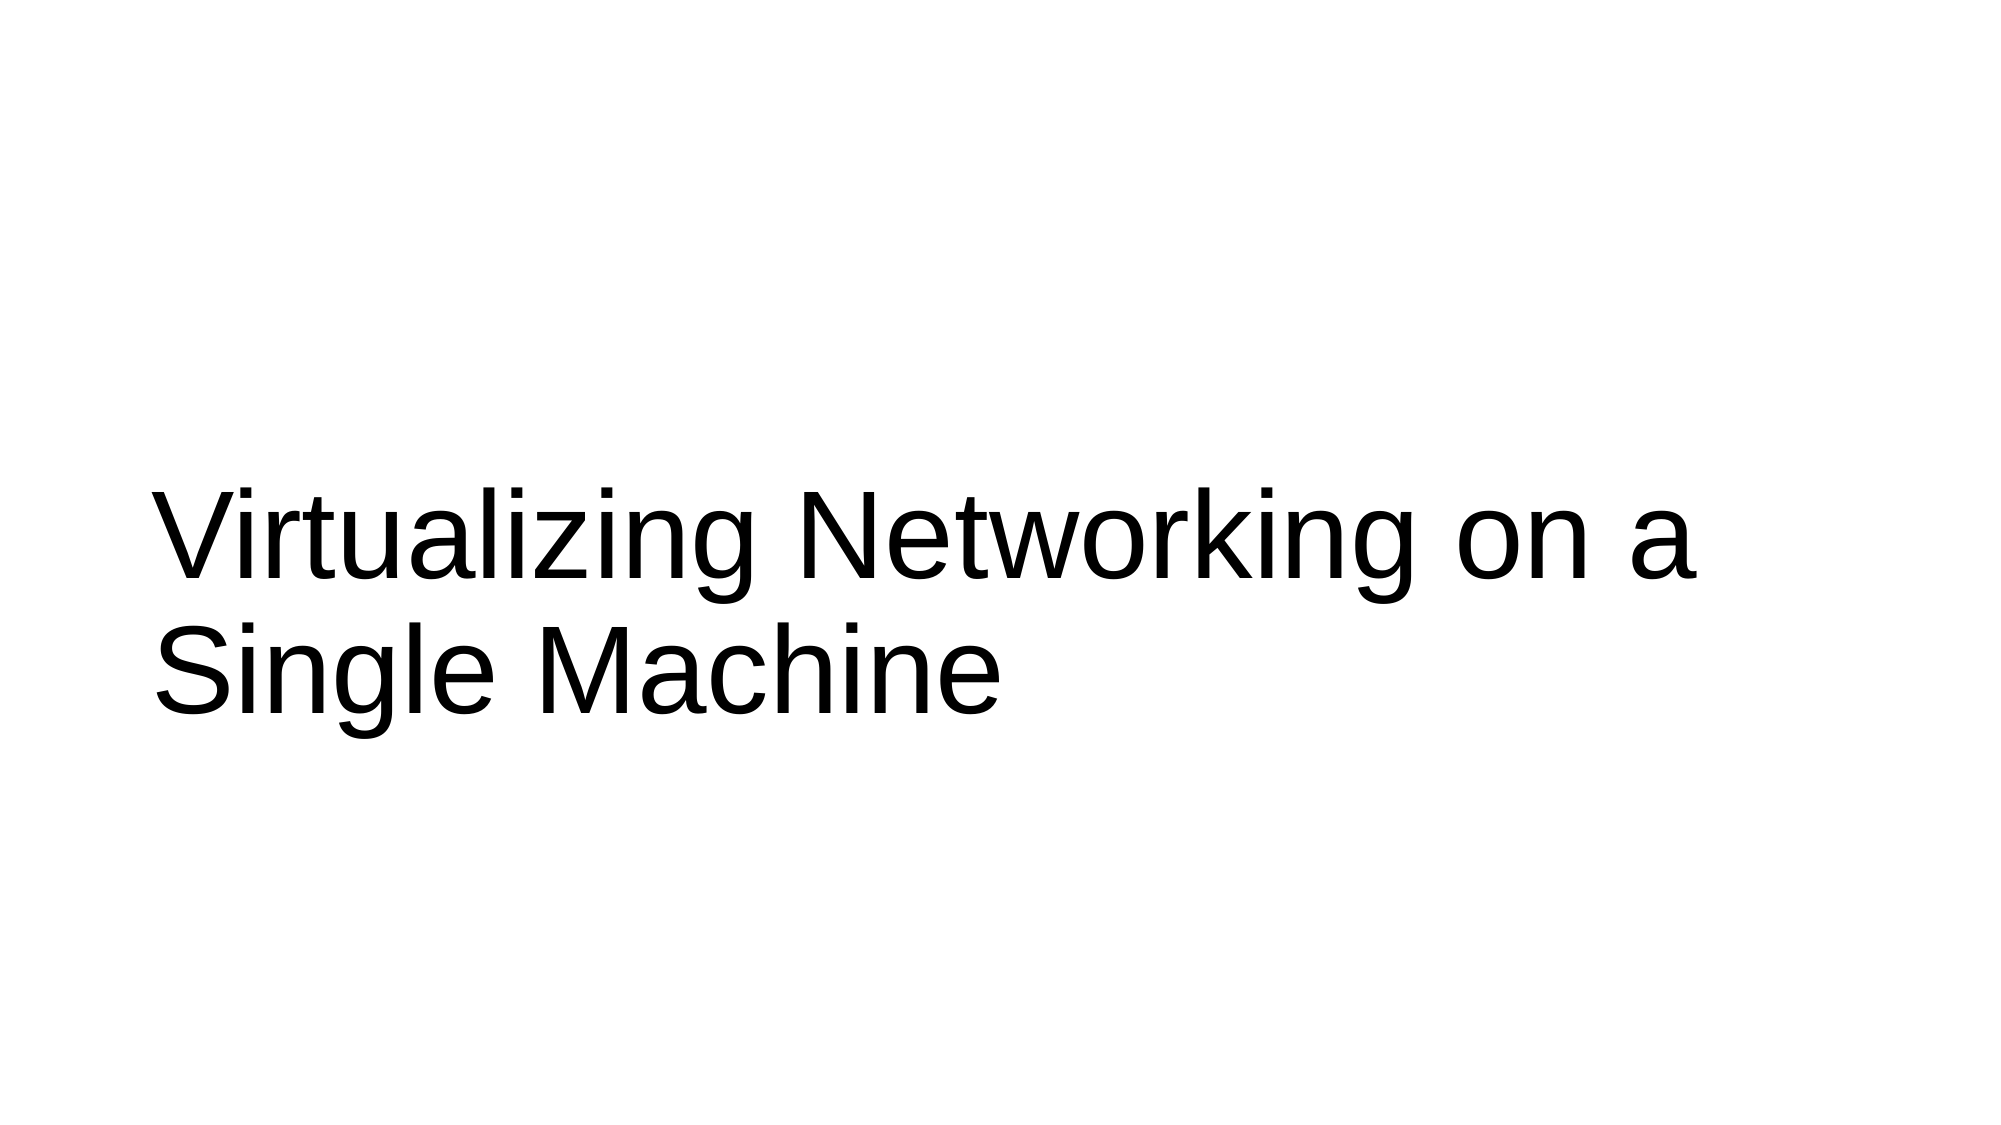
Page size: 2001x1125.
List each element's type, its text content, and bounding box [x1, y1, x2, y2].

title Virtualizing Networking on a Single Machine [136, 280, 1862, 749]
